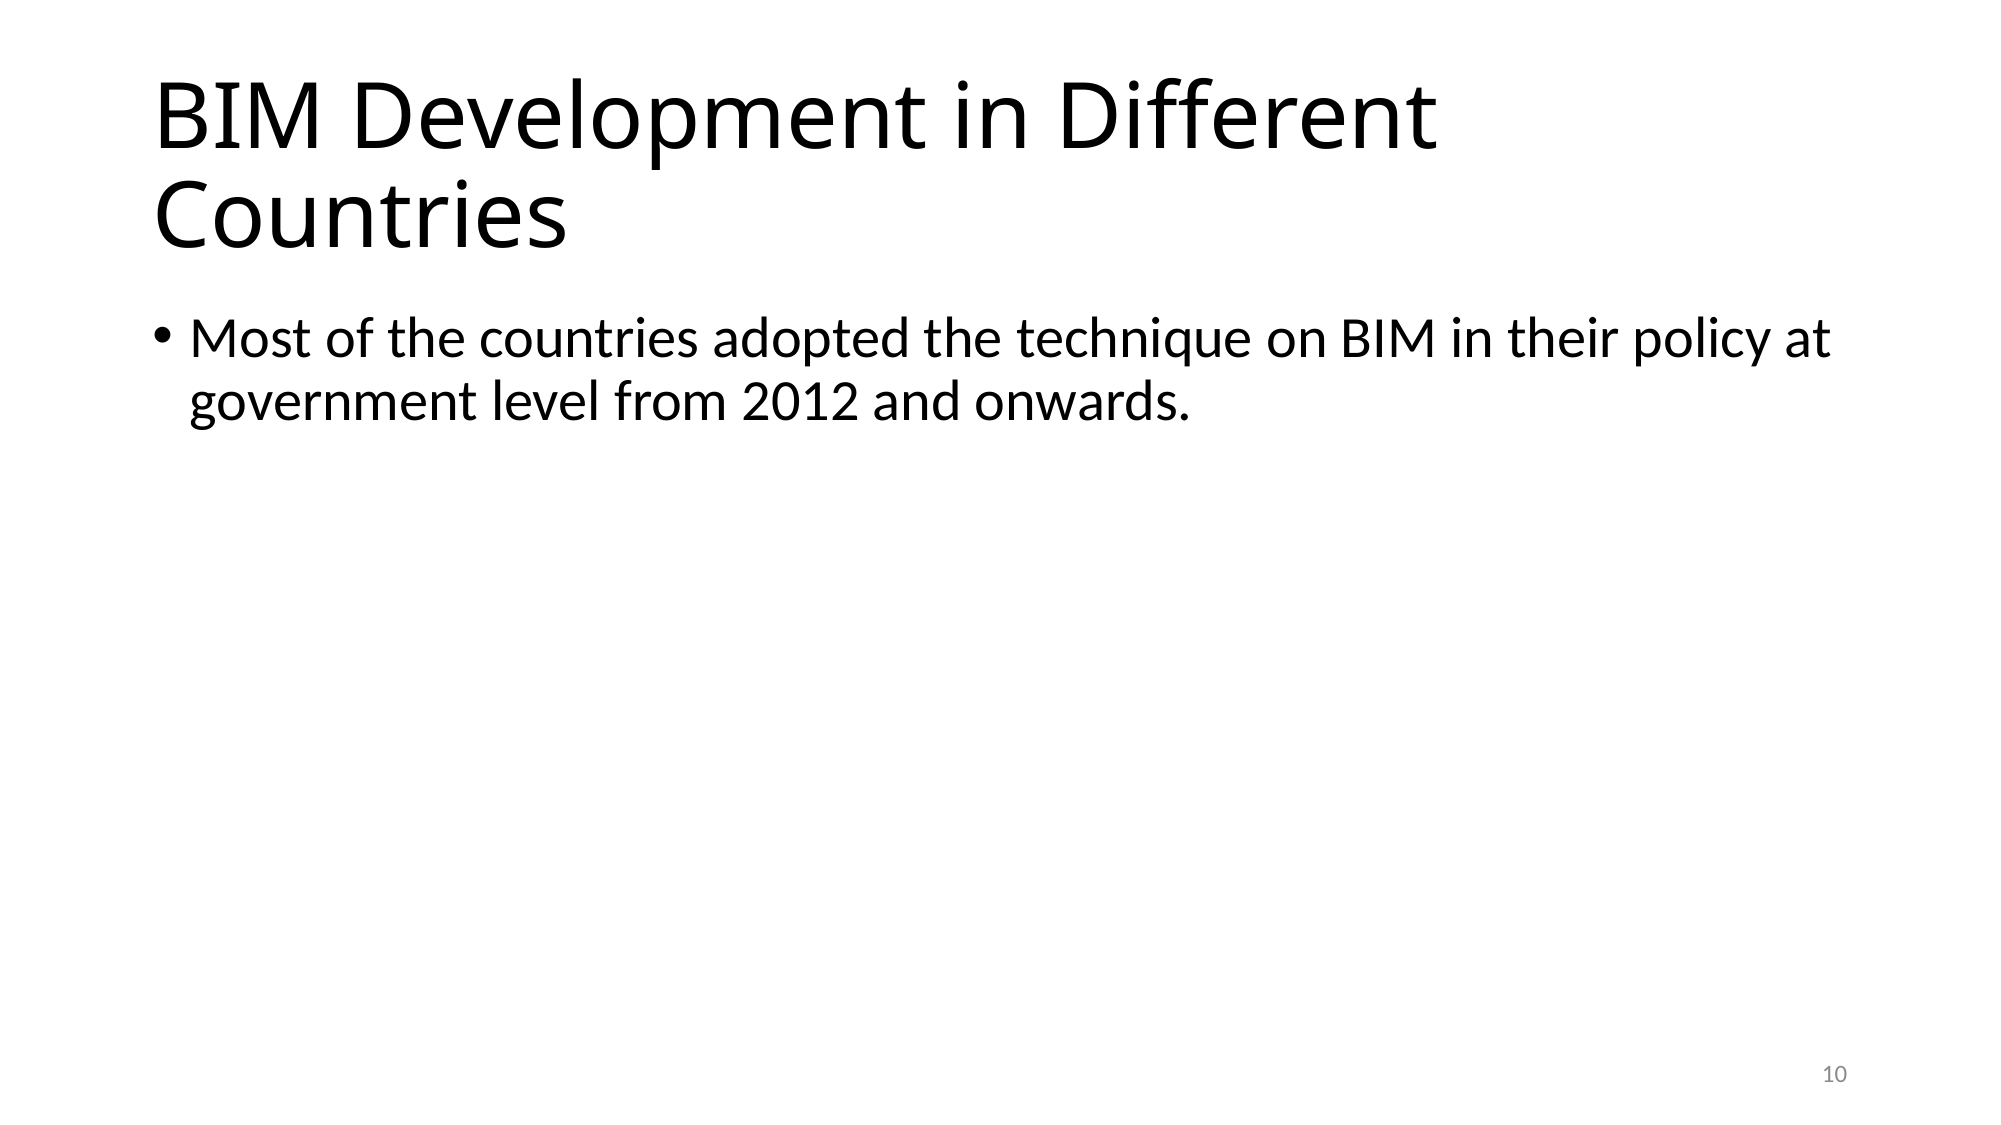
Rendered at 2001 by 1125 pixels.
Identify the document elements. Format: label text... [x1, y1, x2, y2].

slide_number 10 [1412, 1042, 1863, 1103]
list Most of the countries adopted the technique on BIM in their policy at government level from 2012 and onwards. [137, 299, 1863, 1014]
title BIM Development in Different Countries [137, 59, 1863, 278]
